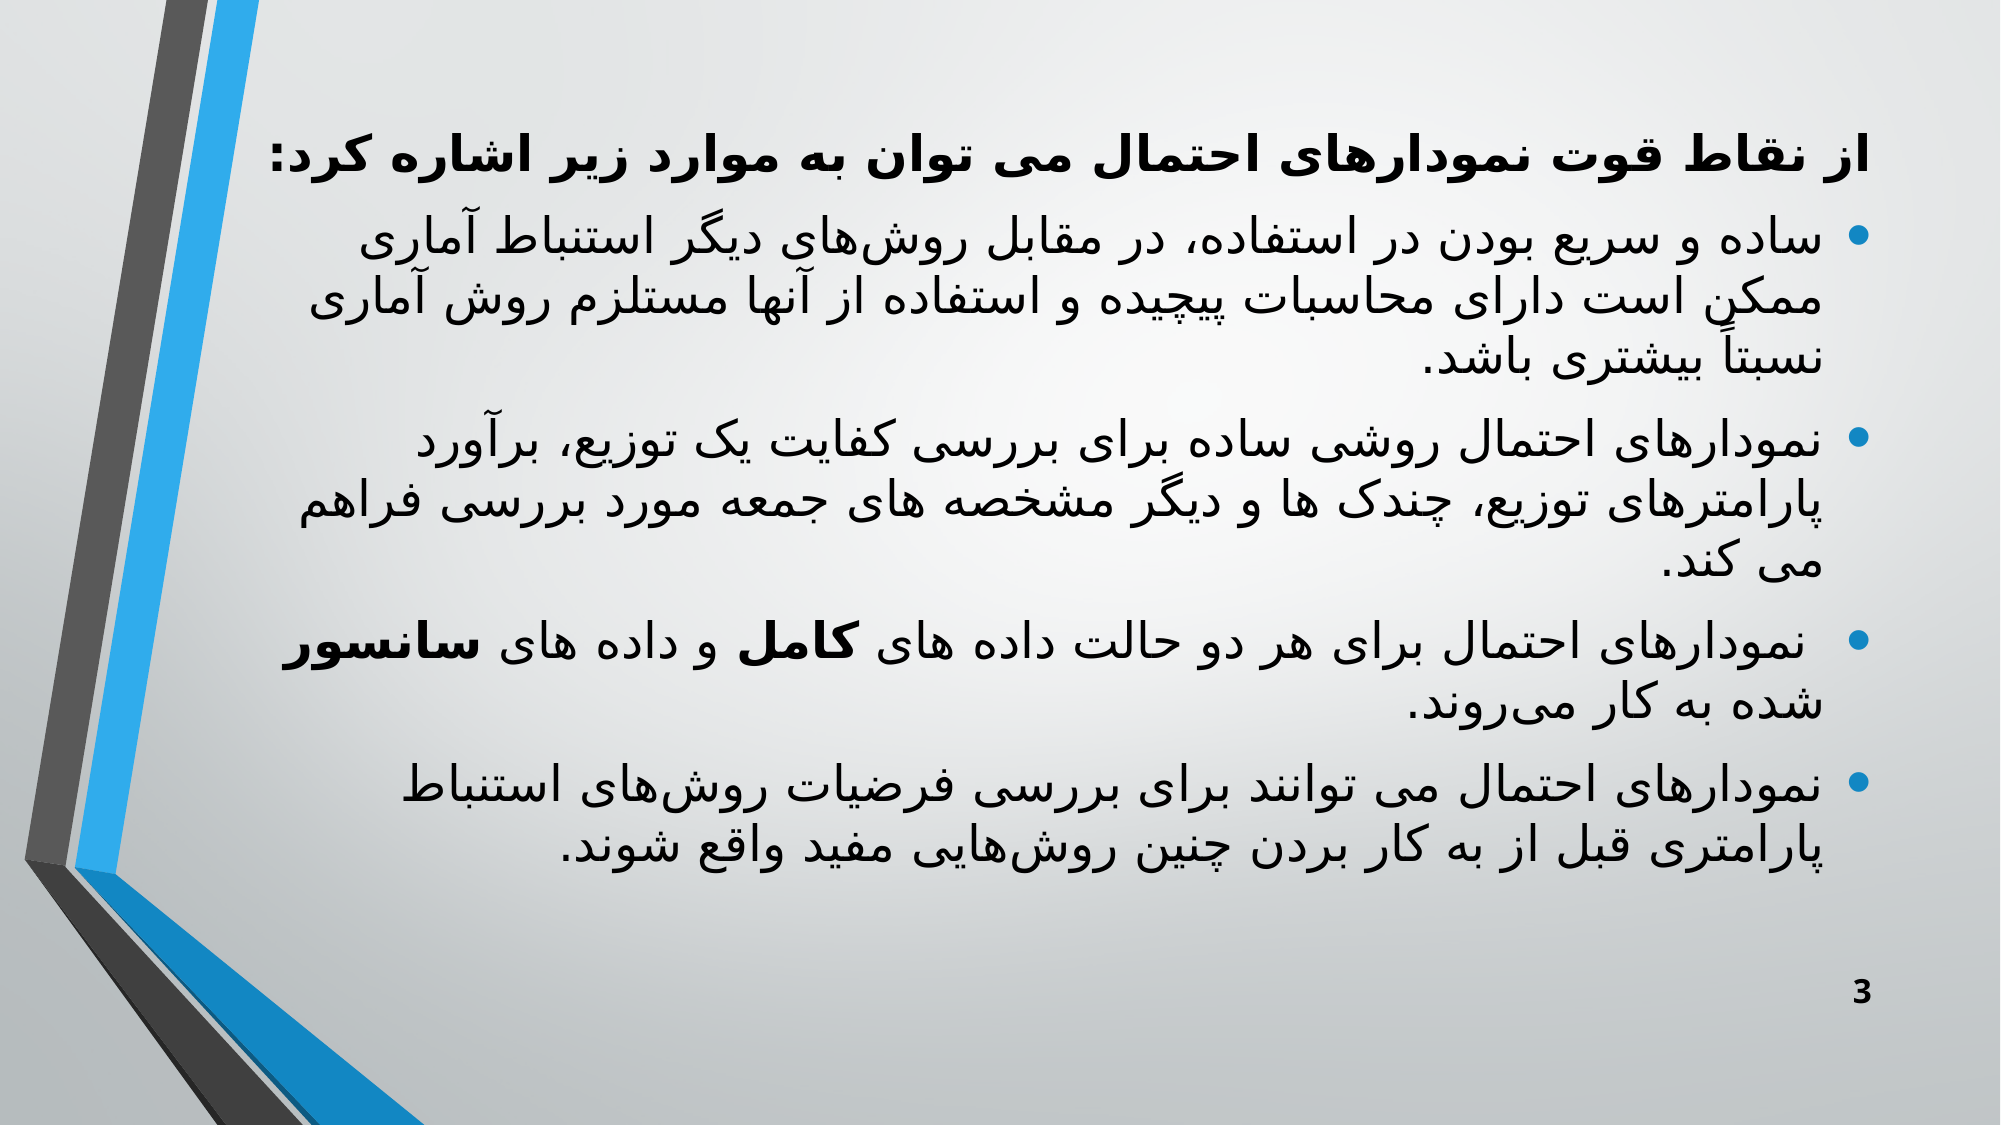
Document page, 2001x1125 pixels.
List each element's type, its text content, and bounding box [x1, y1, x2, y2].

slide_number 3 [1796, 962, 1887, 1023]
list از نقاط قوت نمودارهای احتمال می توان به موارد زیر اشاره کرد: ساده و سریع بودن در استفاده، در مقابل روش‌های دیگر استنباط آماری ممکن است دارای محاسبات پیچیده و استفاده از آنها مستلزم روش آماری نسبتاً بیشتری باشد. نمودارهای احتمال روشی ساده برای بررسی کفایت یک توزیع، برآورد پارامترهای توزیع، چندک ها و دیگر مشخصه های جمعه مورد بررسی فراهم می کند. نمودارهای احتمال برای هر دو حالت داده های کامل و داده های سانسور شده به کار می‌روند. نمودارهای احتمال می توانند برای بررسی فرضیات روش‌های استنباط پارامتری قبل از به کار بردن چنین روش‌هایی مفید واقع شوند. [243, 125, 1887, 950]
